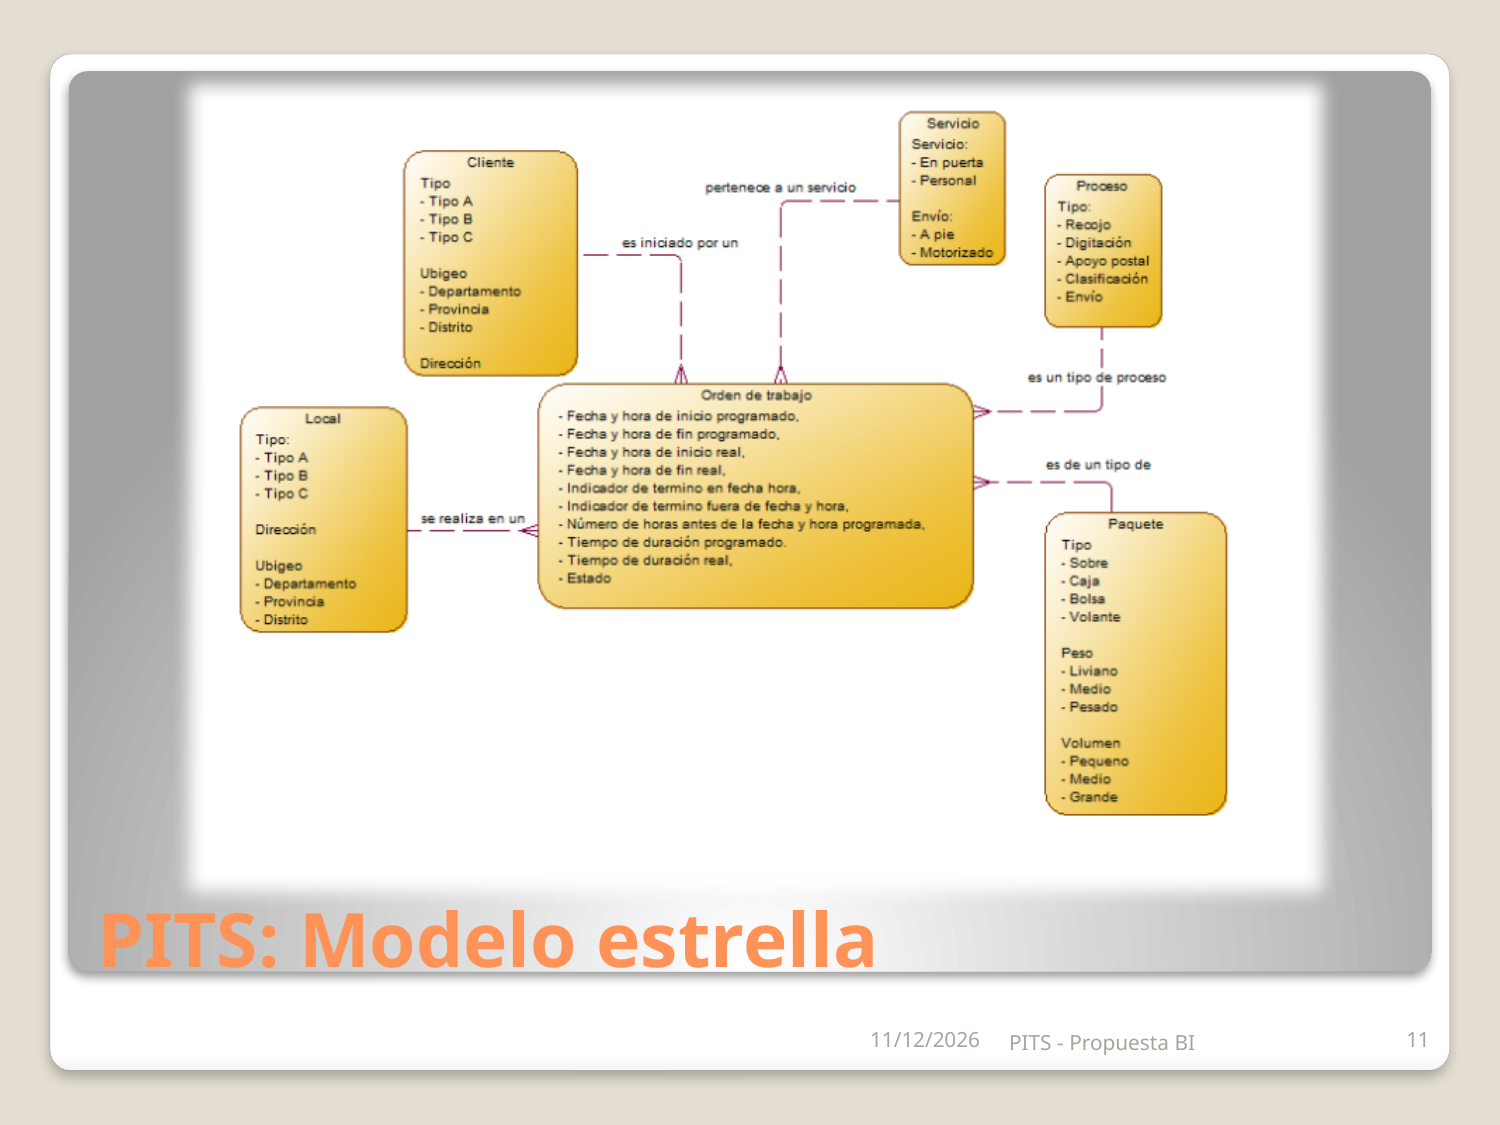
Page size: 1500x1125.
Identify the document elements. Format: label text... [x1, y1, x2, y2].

title PITS: Modelo estrella [82, 817, 1425, 990]
slide_number 11 [1369, 1002, 1445, 1063]
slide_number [619, 1002, 994, 1063]
footer PITS - Propuesta BI [994, 1002, 1369, 1063]
picture [170, 66, 1341, 911]
